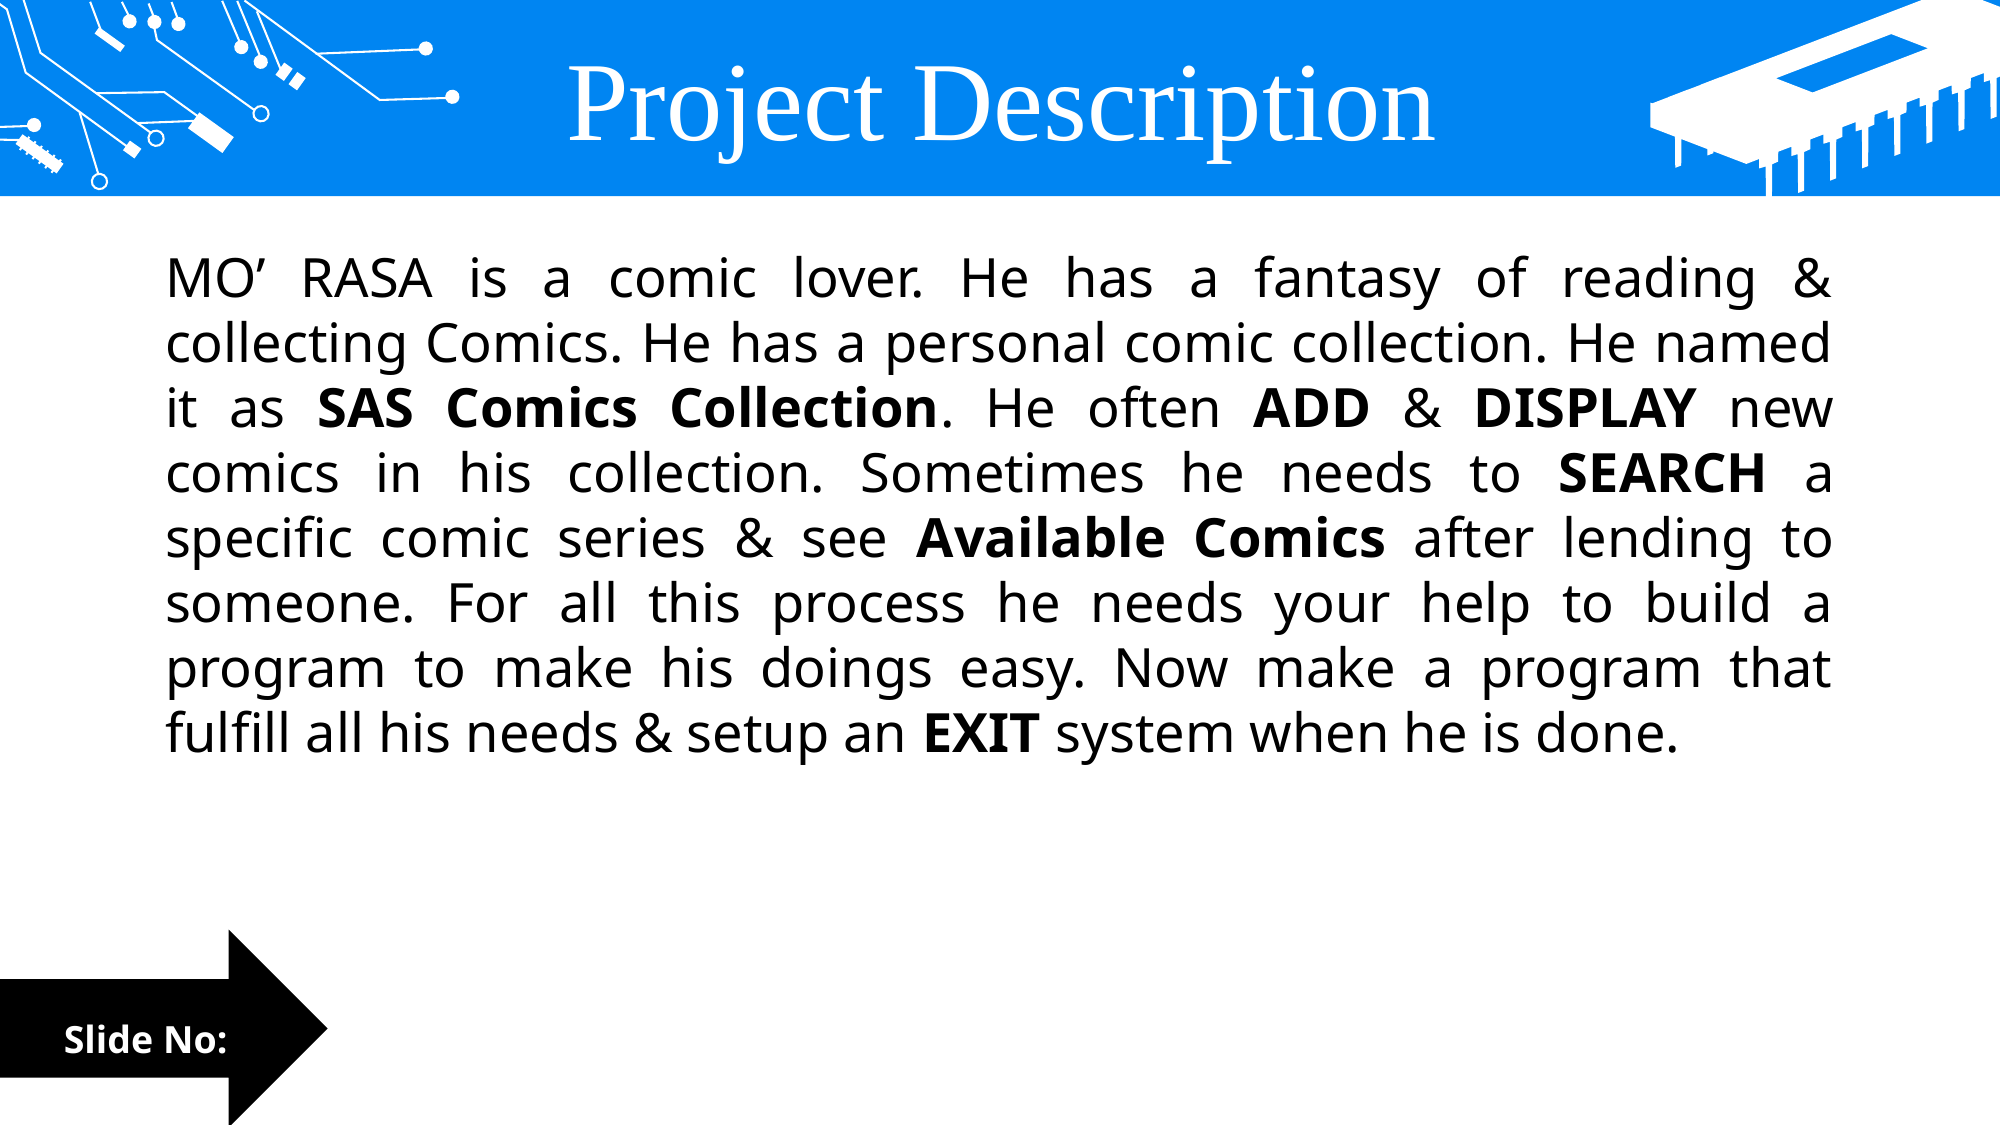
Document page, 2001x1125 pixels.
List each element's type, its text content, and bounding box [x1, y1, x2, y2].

table_header Slide No: 01 [0, 981, 243, 1125]
text_box [0, 929, 328, 1114]
list Project Description [53, 44, 1952, 164]
text_box MO’ RASA is a comic lover. He has a fantasy of reading & collecting Comics. He has a personal comic collection. He named it as SAS Comics Collection. He often ADD & DISPLAY new comics in his collection. Sometimes he needs to SEARCH a specific comic series & see Available Comics after lending to someone. For all this process he needs your help to build a program to make his doings easy. Now make a program that fulfill all his needs & setup an EXIT system when he is done. [150, 236, 1850, 771]
